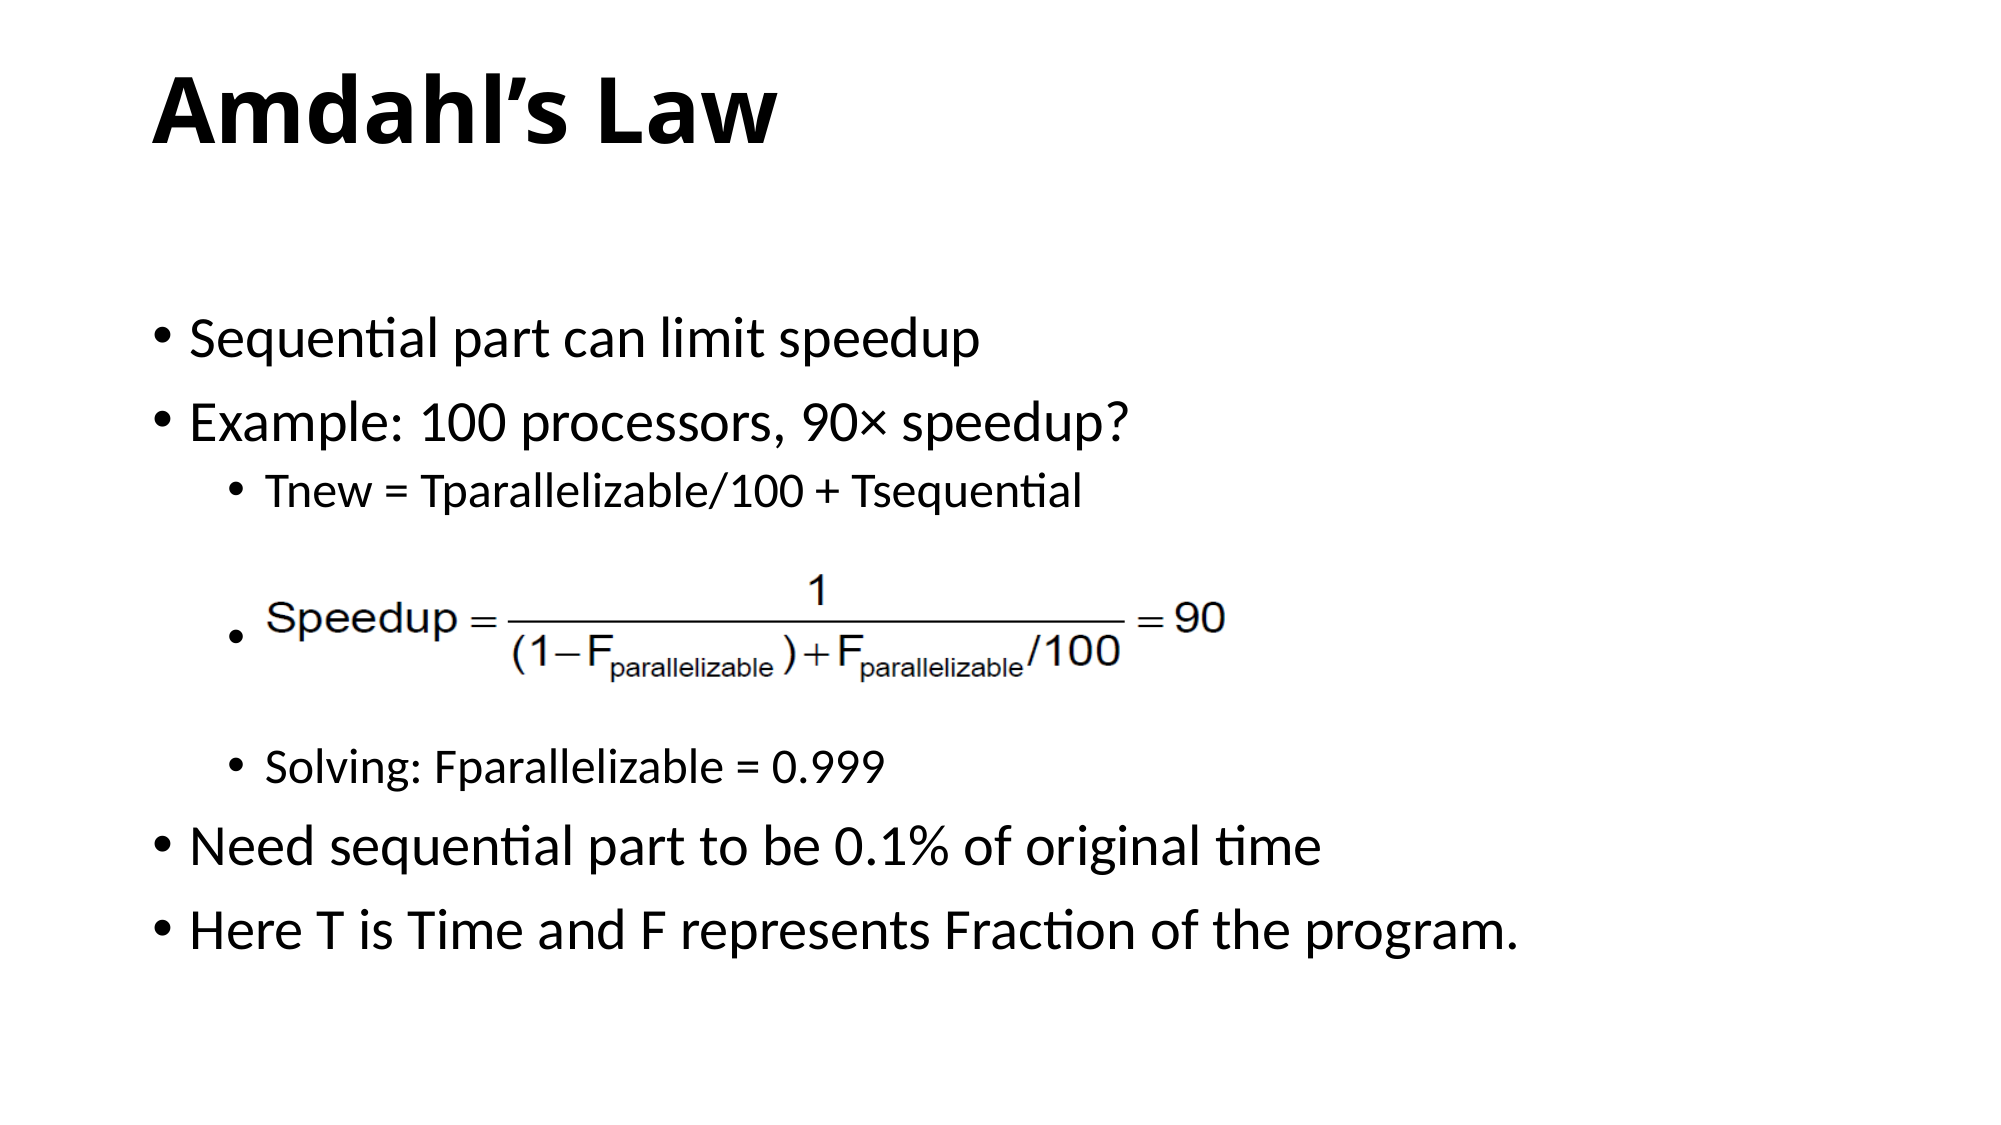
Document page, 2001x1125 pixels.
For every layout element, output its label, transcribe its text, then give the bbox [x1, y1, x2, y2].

list Sequential part can limit speedup Example: 100 processors, 90× speedup? Tnew = Tparallelizable/100 + Tsequential S Solving: Fparallelizable = 0.999 Need sequential part to be 0.1% of original time Here T is Time and F represents Fraction of the program. [137, 299, 1863, 1014]
picture [254, 561, 1250, 701]
title Amdahl’s Law [137, 59, 1863, 278]
